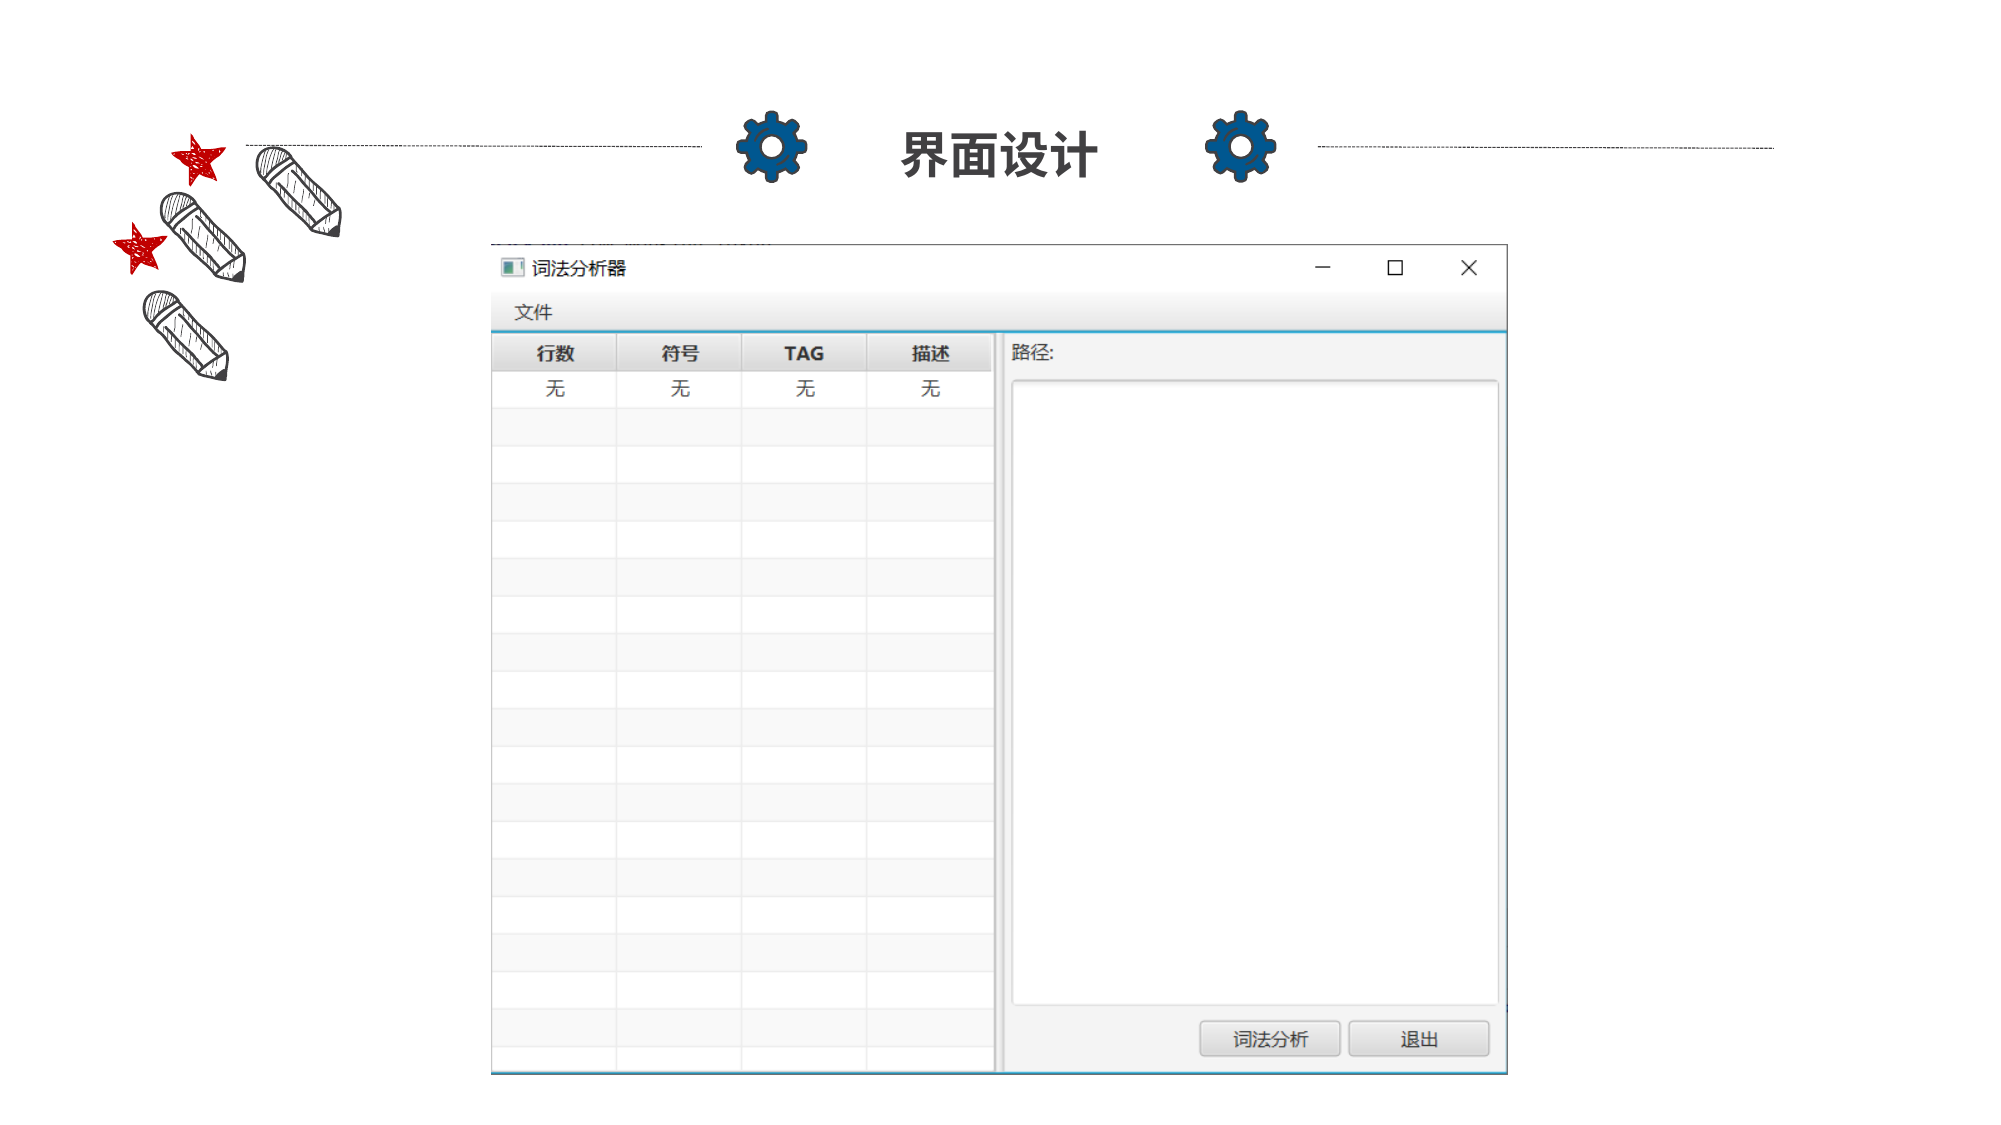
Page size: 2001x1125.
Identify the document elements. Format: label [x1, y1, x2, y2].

text_box [112, 221, 159, 276]
text_box [142, 290, 229, 382]
title [137, 59, 1863, 278]
text_box [255, 146, 342, 238]
list [491, 244, 1508, 1075]
text_box [171, 133, 227, 187]
text_box [245, 110, 1774, 193]
text_box [159, 191, 246, 283]
